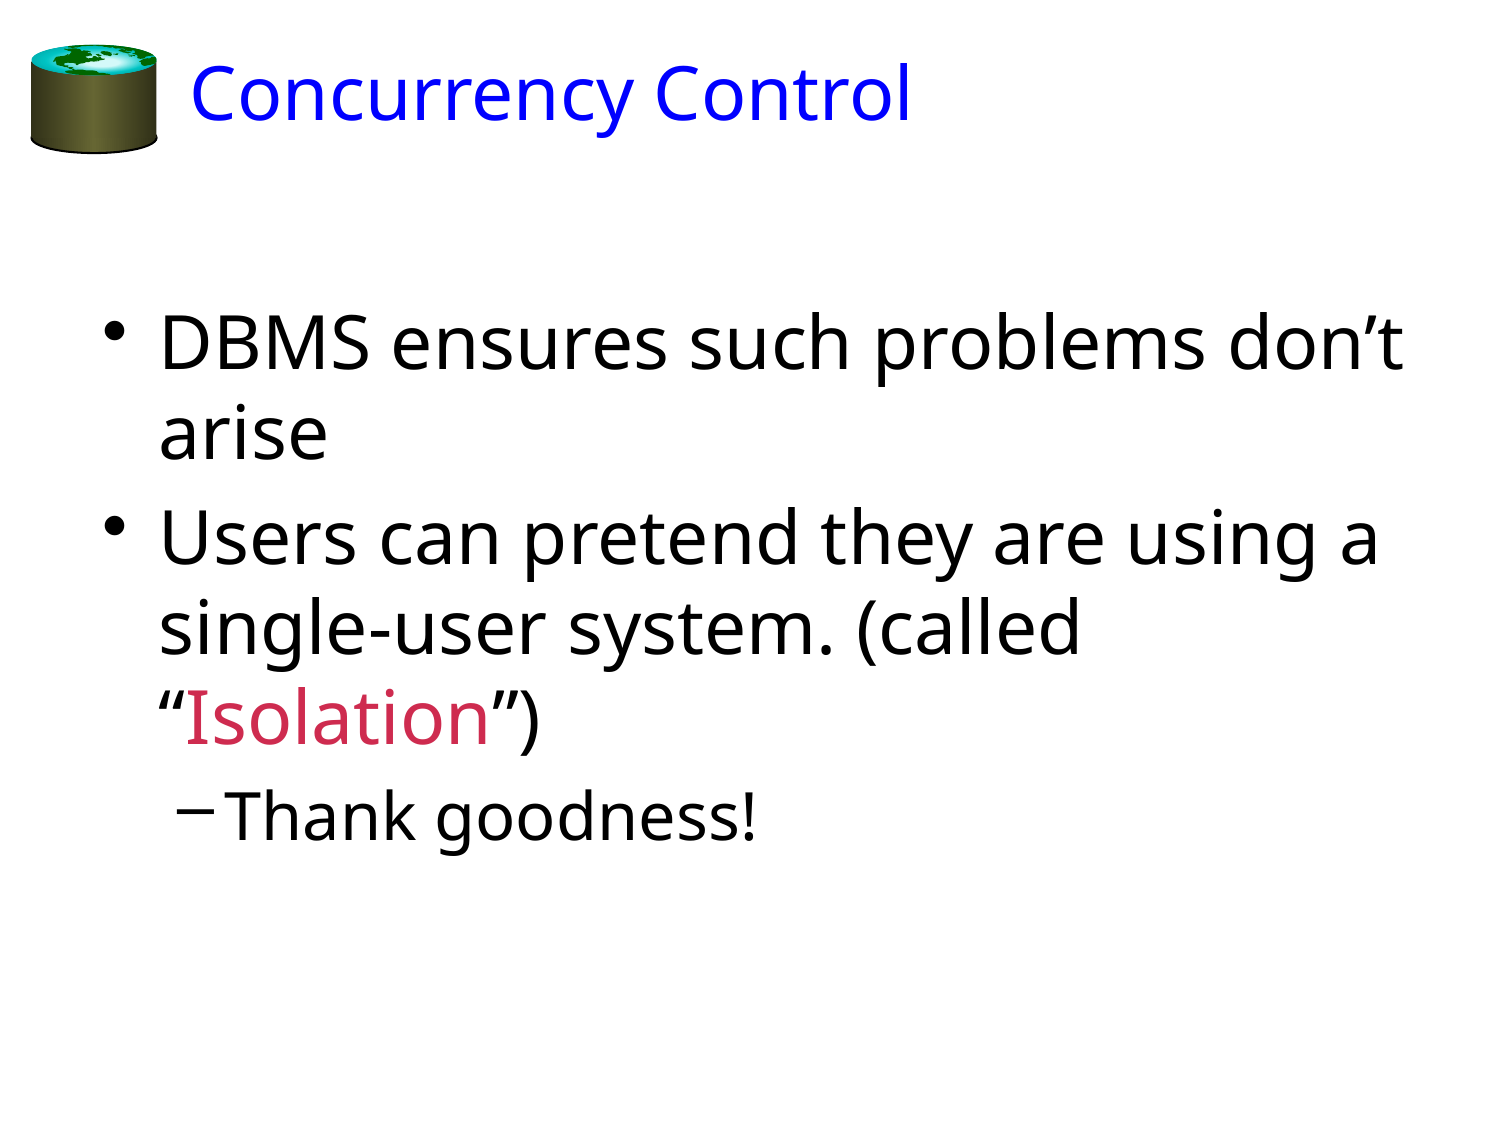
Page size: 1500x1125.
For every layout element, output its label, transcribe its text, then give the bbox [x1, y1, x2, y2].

list DBMS ensures such problems don’t arise Users can pretend they are using a single-user system. (called “Isolation”) Thank goodness! [87, 287, 1463, 832]
title Concurrency Control [174, 0, 1500, 182]
